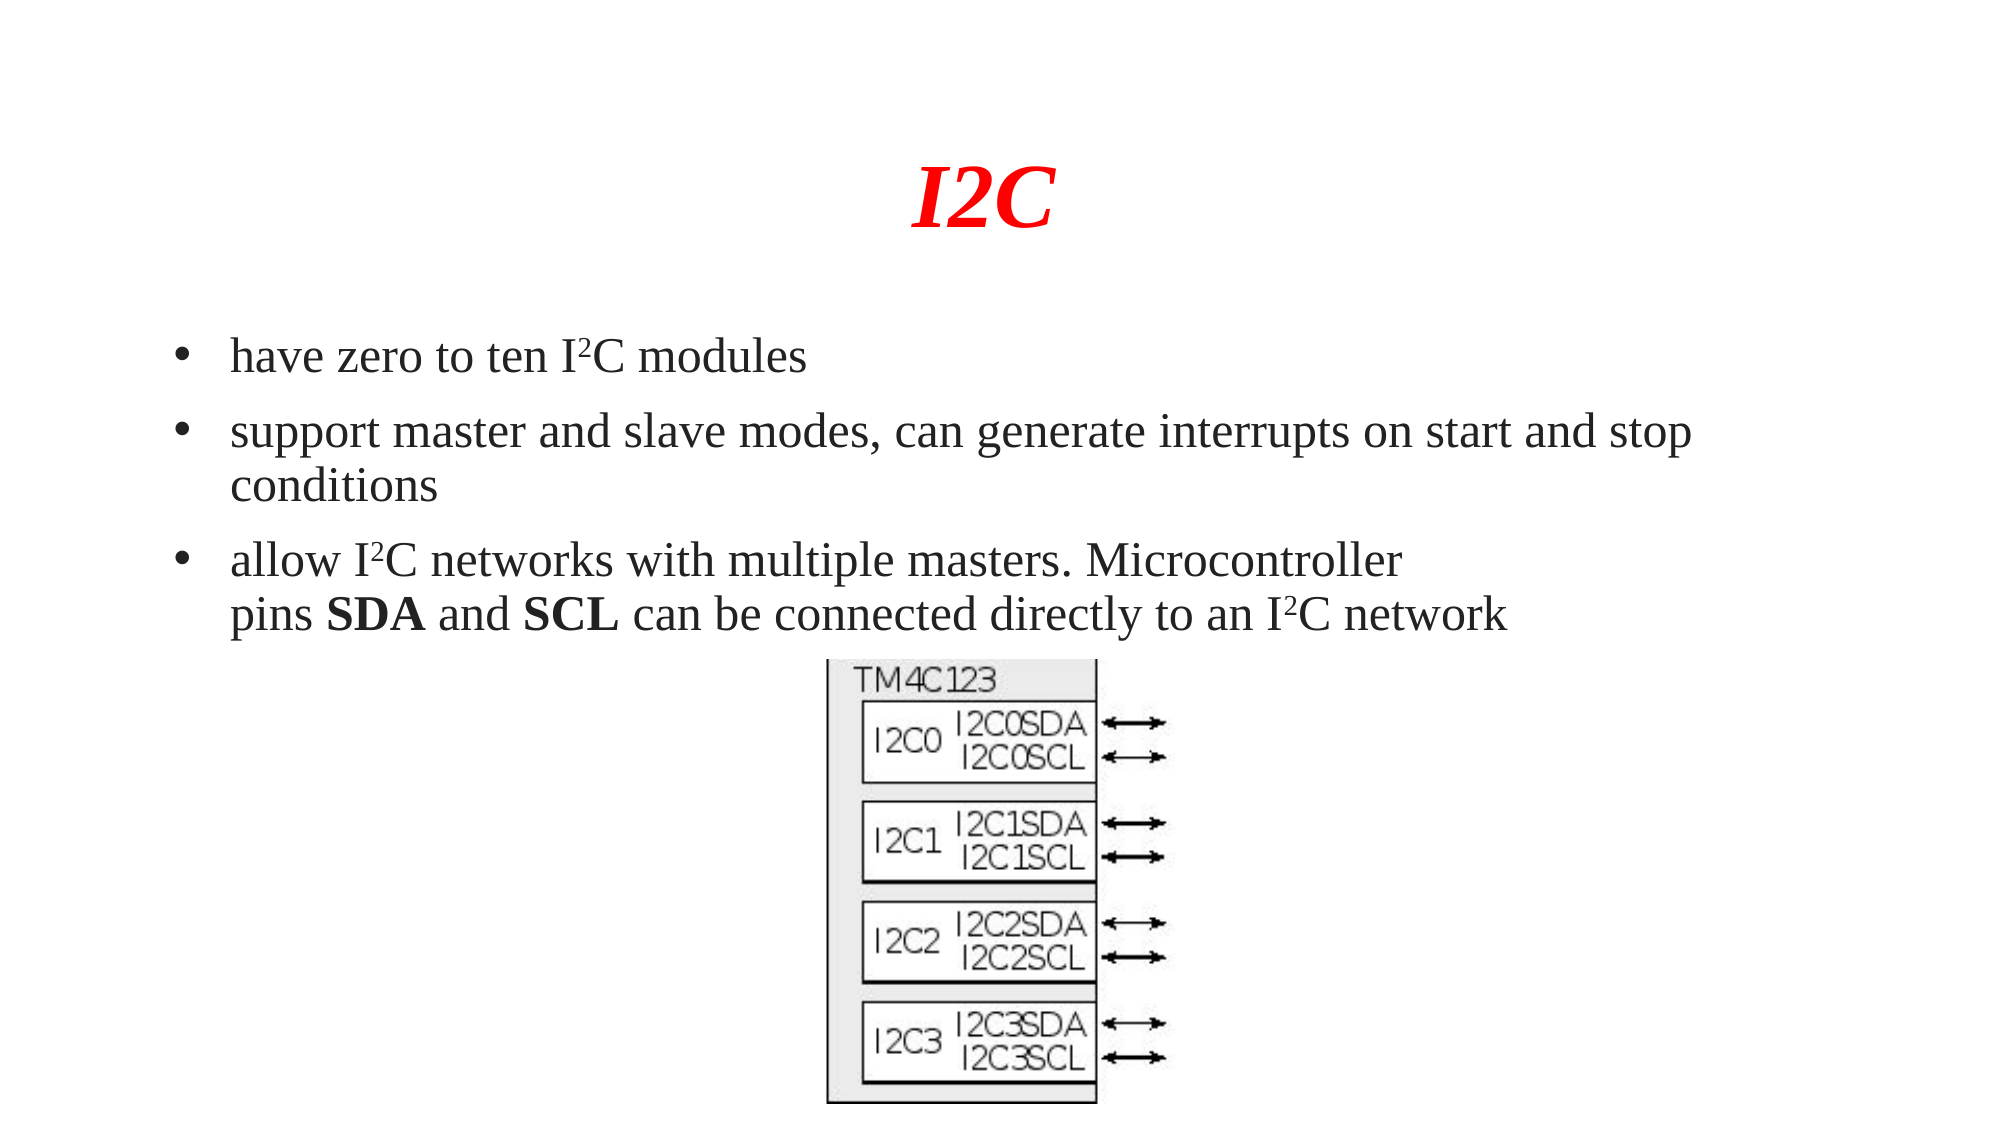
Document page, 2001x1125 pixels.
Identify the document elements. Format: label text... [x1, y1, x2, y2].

picture [824, 659, 1175, 1104]
subtitle have zero to ten I2C modules support master and slave modes, can generate interrupts on start and stop conditions allow I2C networks with multiple masters. Microcontroller pins SDA and SCL can be connected directly to an I2C network [158, 321, 1885, 955]
title I2C [249, 104, 1750, 263]
